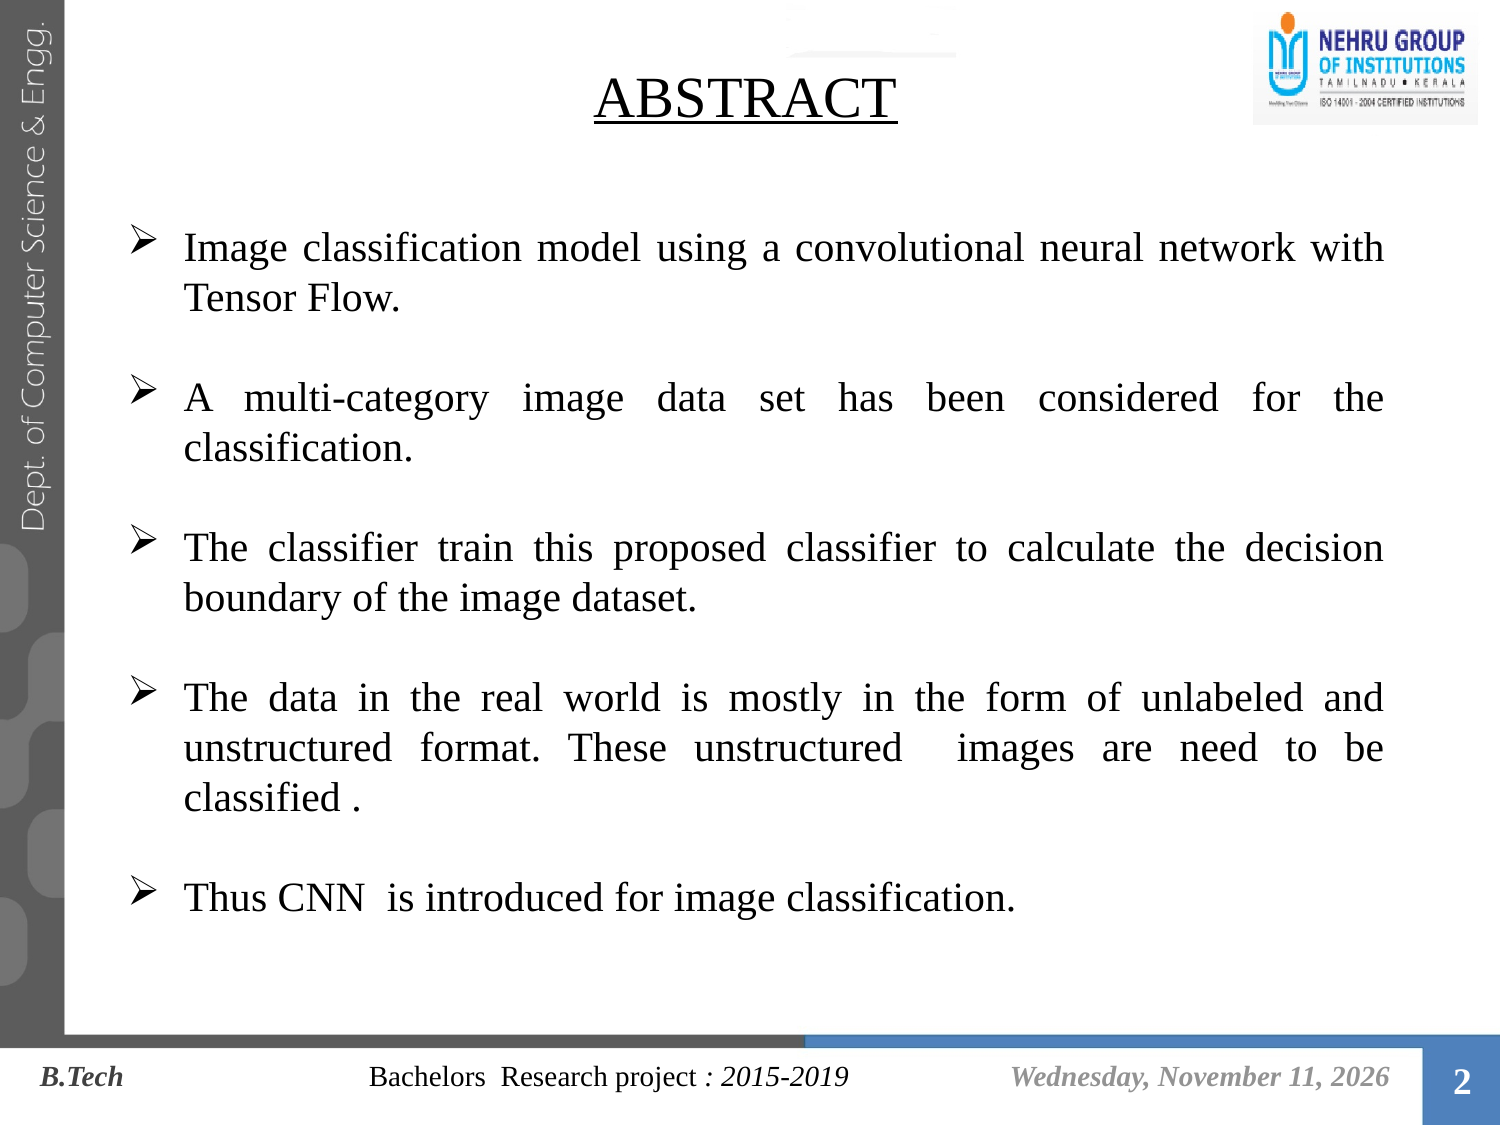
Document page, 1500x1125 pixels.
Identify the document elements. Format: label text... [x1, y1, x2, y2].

title ABSTRACT [62, 0, 1413, 188]
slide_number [987, 1050, 1413, 1125]
footer B.Tech Bachelors Research project : 2015-2019 [24, 1050, 987, 1125]
picture [0, 0, 1500, 1125]
slide_number 2 [1425, 1050, 1500, 1125]
text_box Image classification model using a convolutional neural network with Tensor Flow. A multi-category image data set has been considered for the classification. The classifier train this proposed classifier to calculate the decision boundary of the image dataset. The data in the real world is mostly in the form of unlabeled and unstructured format. These unstructured images are need to be classified . Thus CNN is introduced for image classification. [112, 212, 1400, 928]
